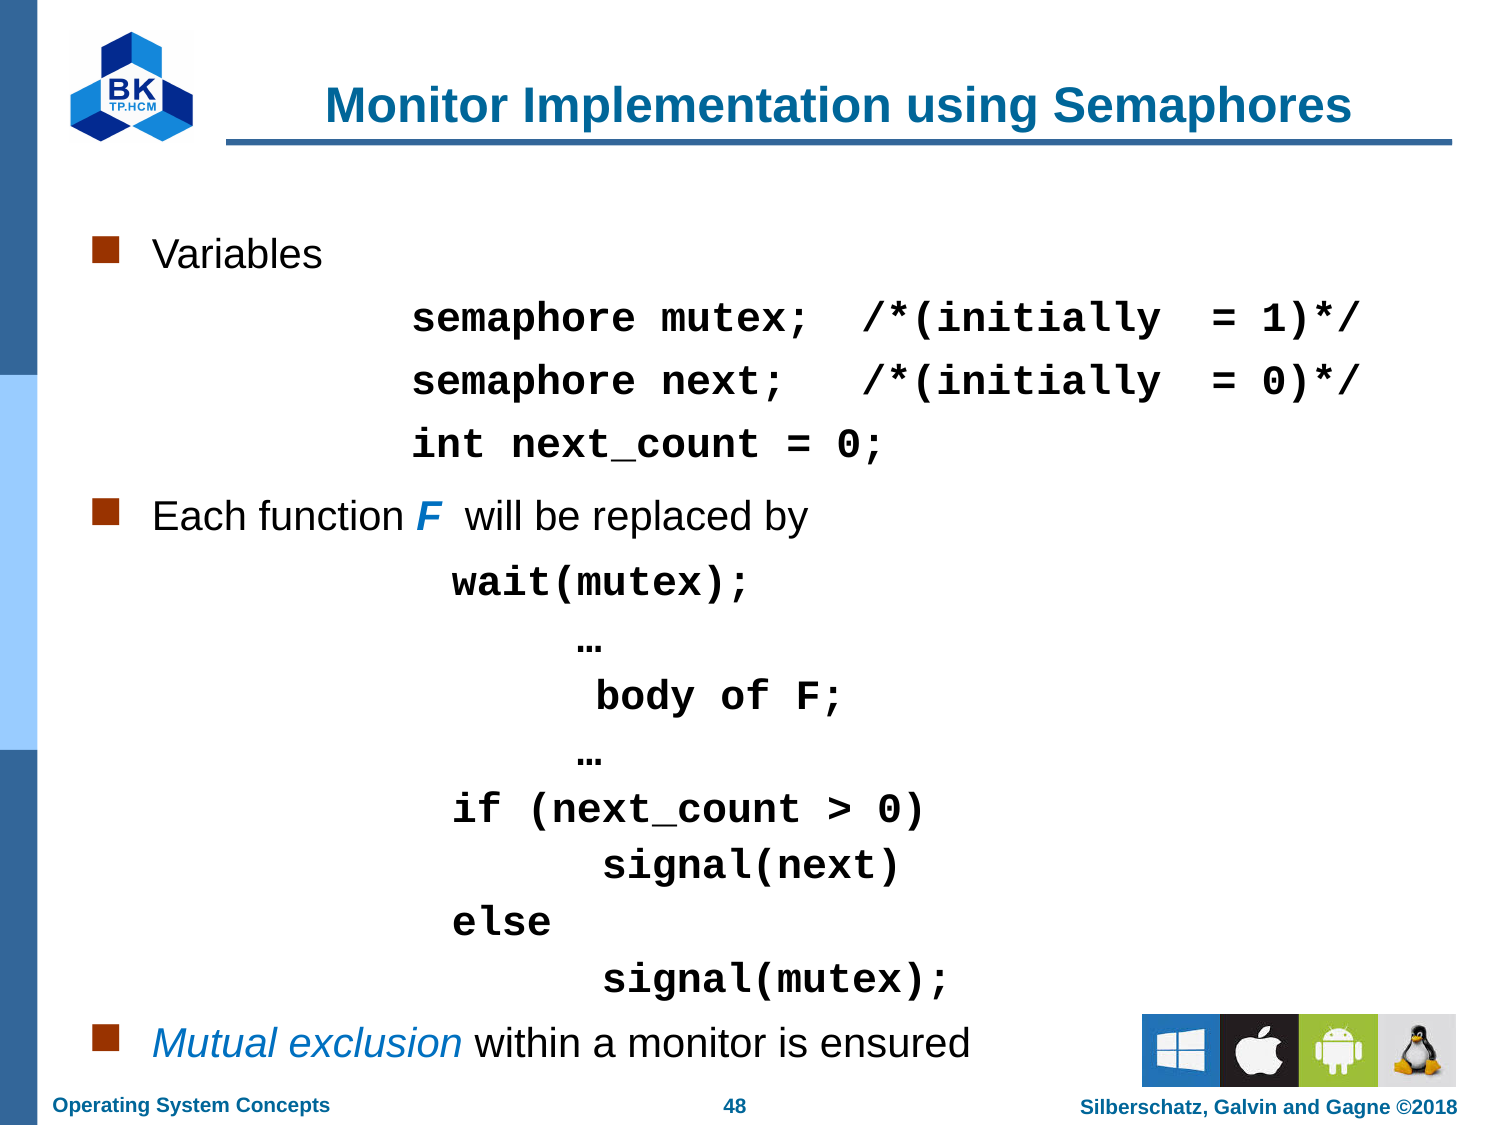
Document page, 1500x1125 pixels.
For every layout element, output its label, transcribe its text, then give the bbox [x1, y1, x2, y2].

picture [1142, 1014, 1456, 1087]
title Monitor Implementation using Semaphores [226, 45, 1452, 141]
picture [69, 30, 194, 143]
list Variables semaphore mutex; /*(initially = 1)*/ semaphore next; /*(initially = 0)*/ int next_count = 0; Each function F will be replaced by wait(mutex); … body of F; … if (next_count > 0) signal(next) else signal(mutex); Mutual exclusion within a monitor is ensured [80, 229, 1453, 1053]
